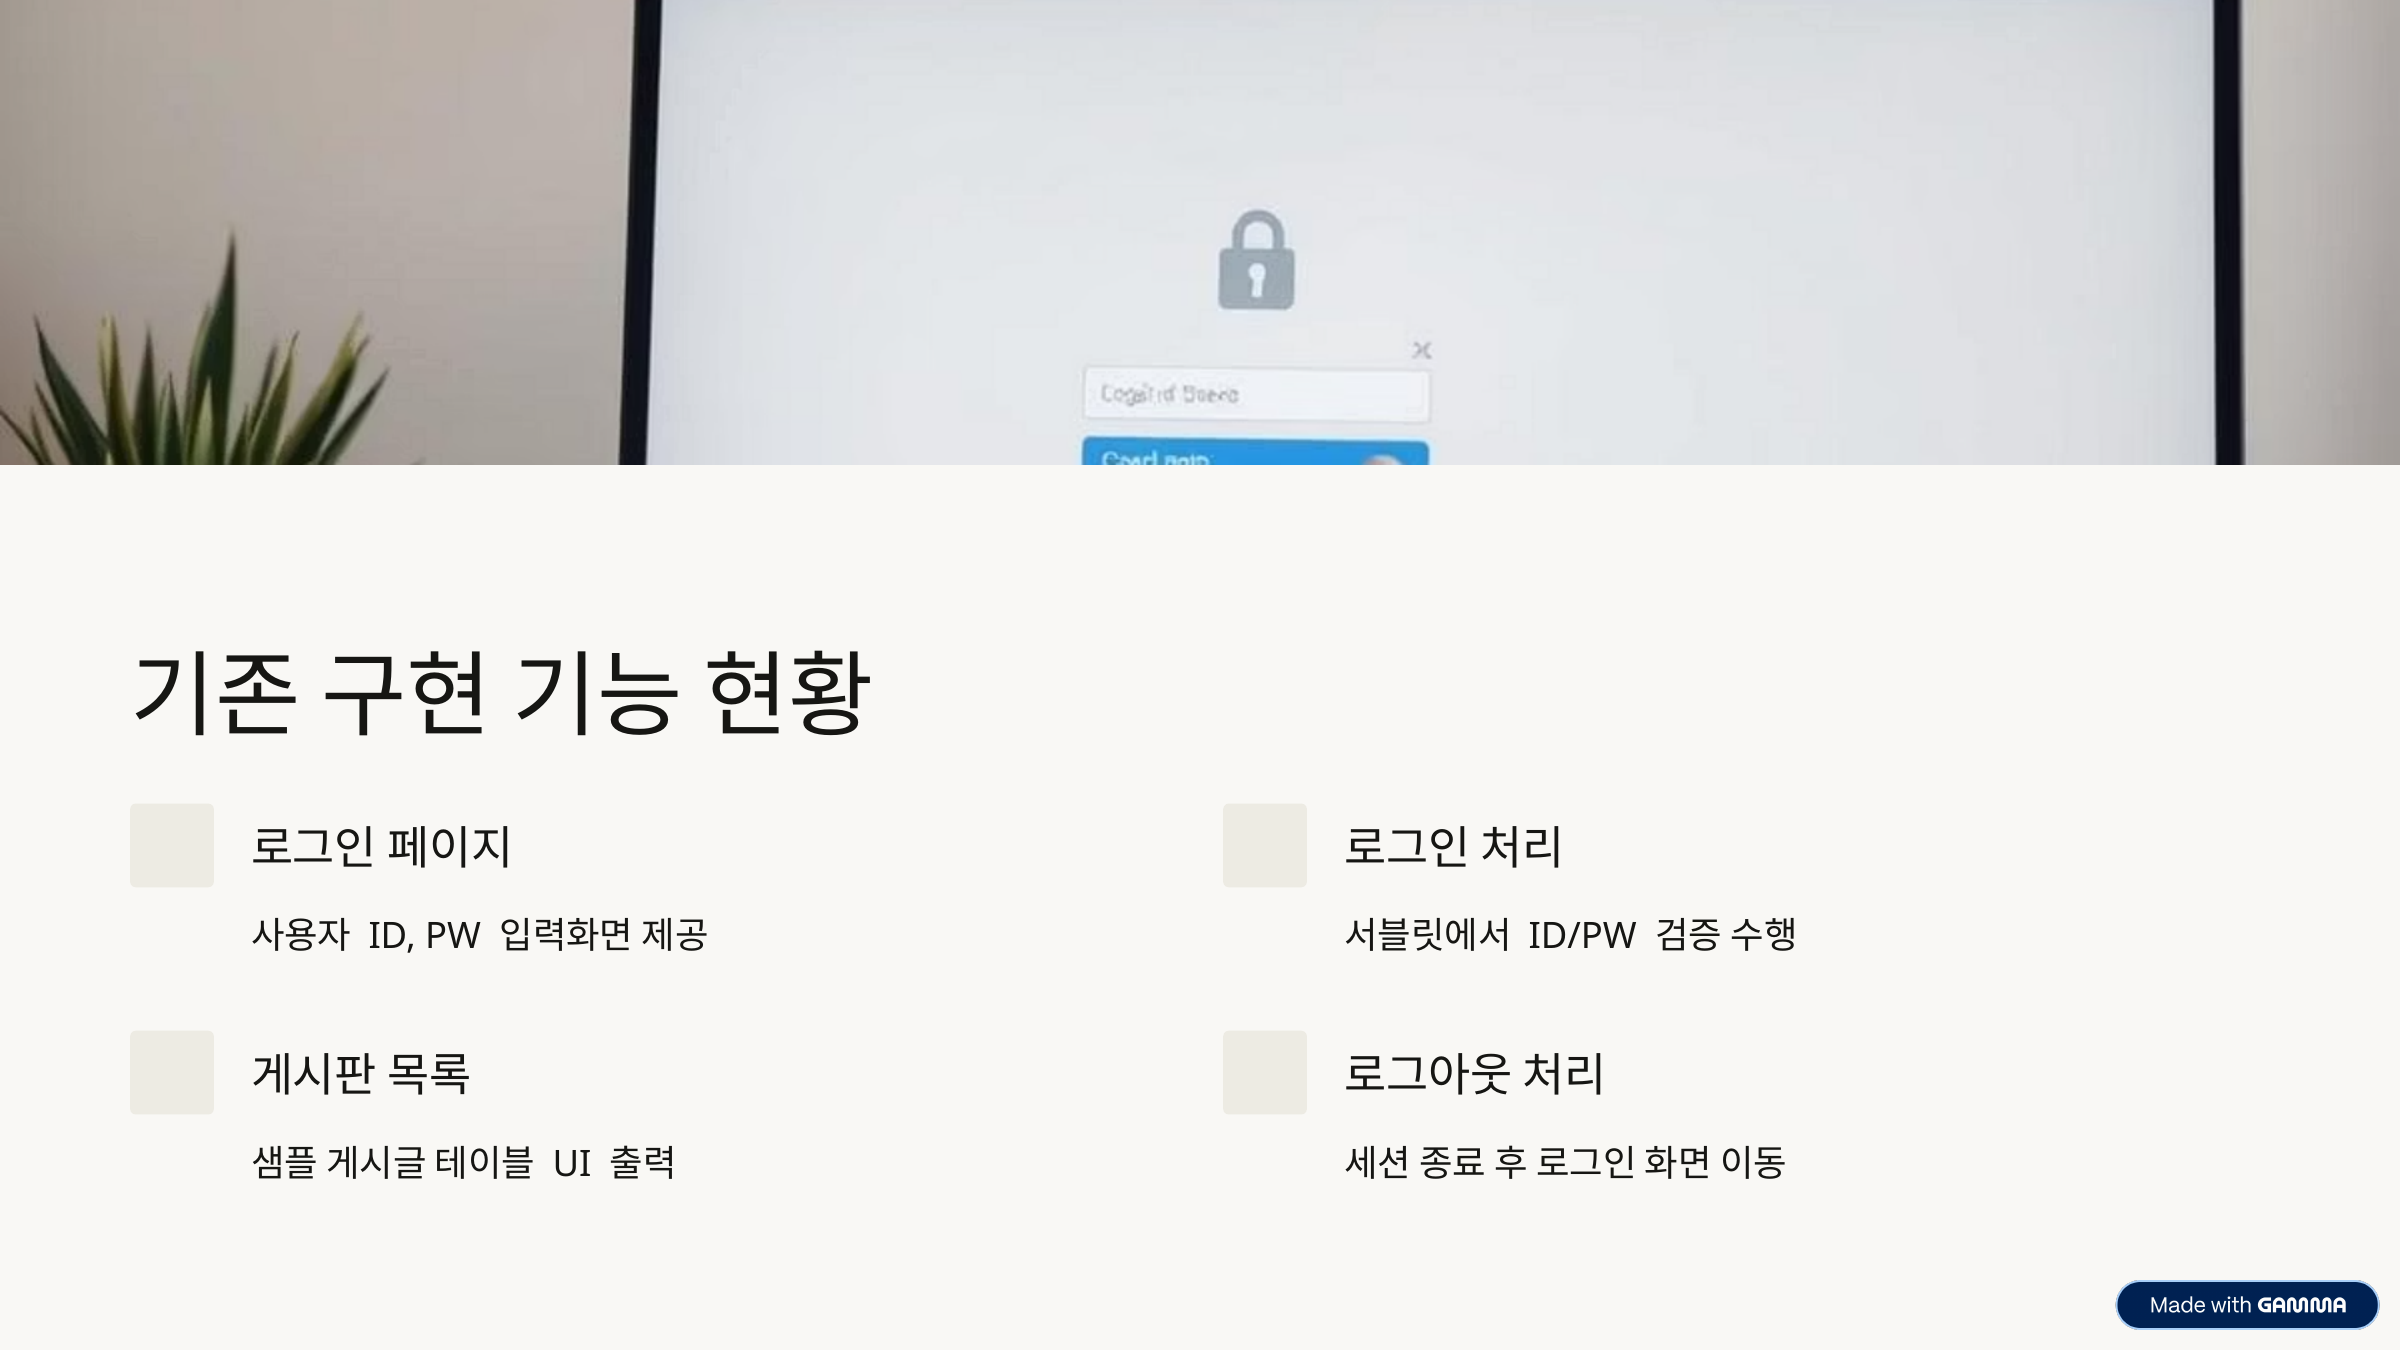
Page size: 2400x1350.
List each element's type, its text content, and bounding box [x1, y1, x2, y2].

text_box [1223, 803, 1307, 888]
text_box [130, 1030, 214, 1115]
text_box 로그인 처리 [1344, 816, 1810, 875]
text_box 로그아웃 처리 [1344, 1043, 1810, 1102]
text_box 게시판 목록 [251, 1043, 717, 1102]
text_box 로그인 페이지 [251, 816, 717, 875]
picture [0, 0, 2400, 466]
text_box 사용자 ID, PW 입력화면 제공 [251, 896, 1177, 957]
text_box [1223, 1030, 1307, 1115]
text_box 세션 종료 후 로그인 화면 이동 [1344, 1123, 2270, 1184]
picture [2106, 1271, 2389, 1339]
text_box 서블릿에서 ID/PW 검증 수행 [1344, 896, 2270, 957]
text_box 기존 구현 기능 현황 [130, 631, 1061, 748]
text_box 샘플 게시글 테이블 UI 출력 [251, 1123, 1177, 1184]
text_box [130, 803, 214, 888]
